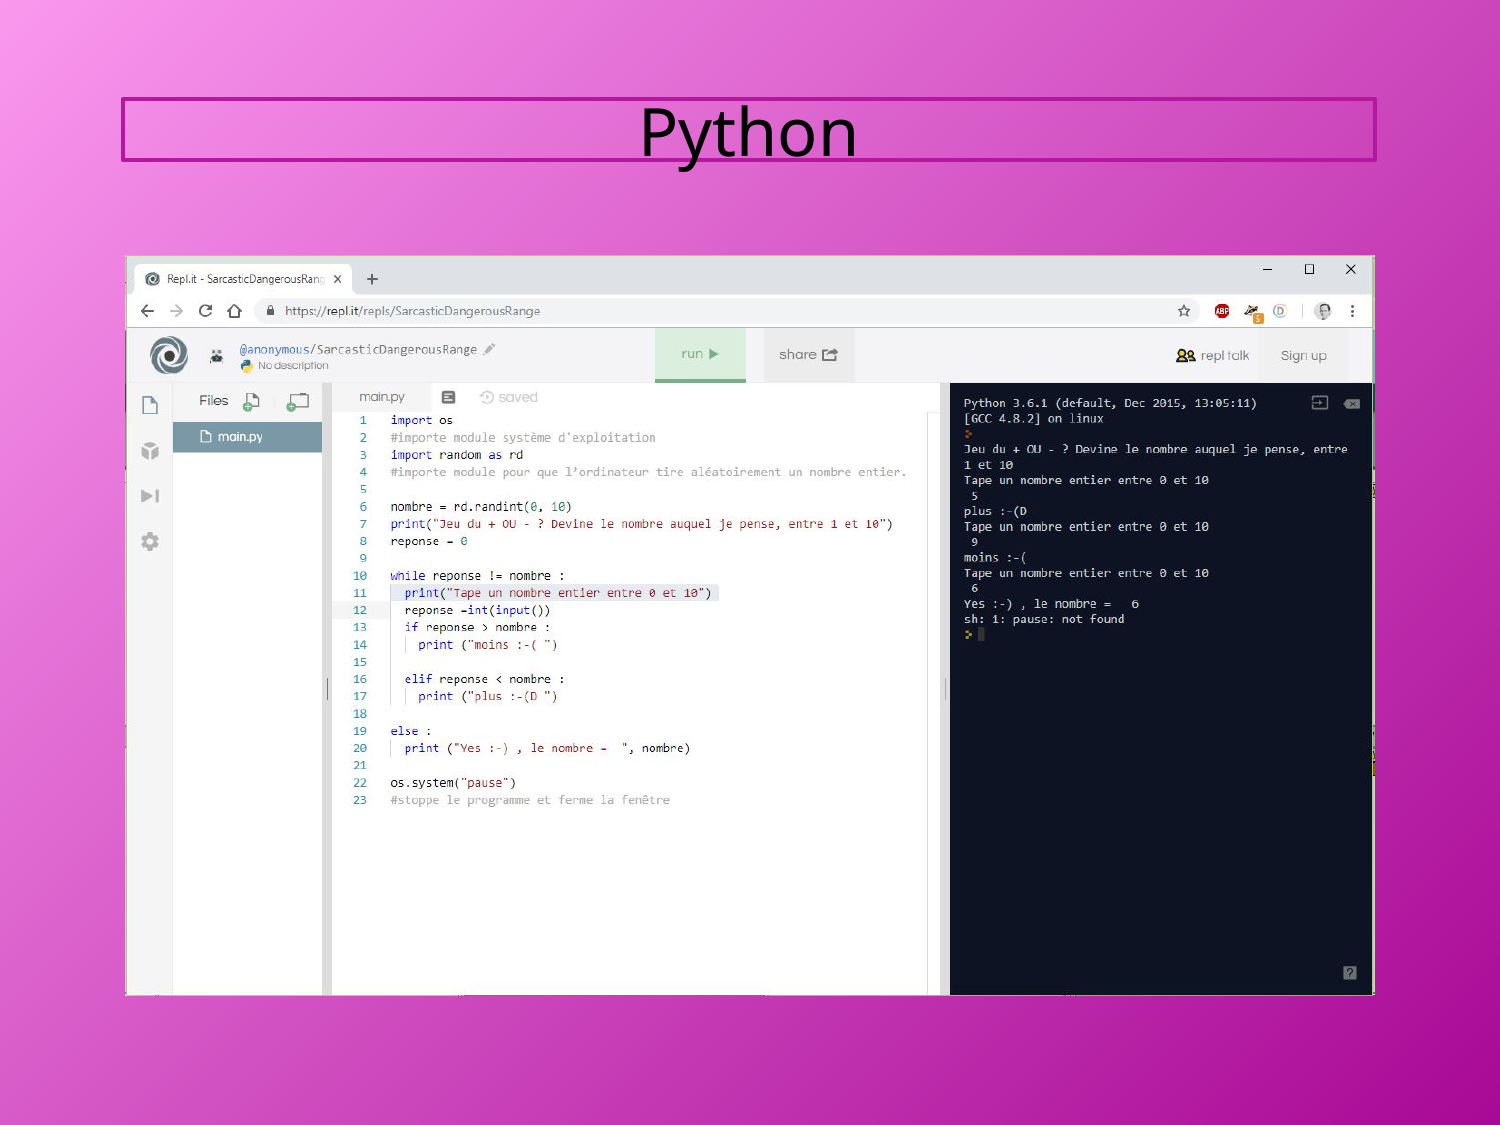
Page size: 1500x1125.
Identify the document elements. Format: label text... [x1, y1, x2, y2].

picture [124, 255, 1376, 996]
text_box Python [121, 97, 1377, 162]
